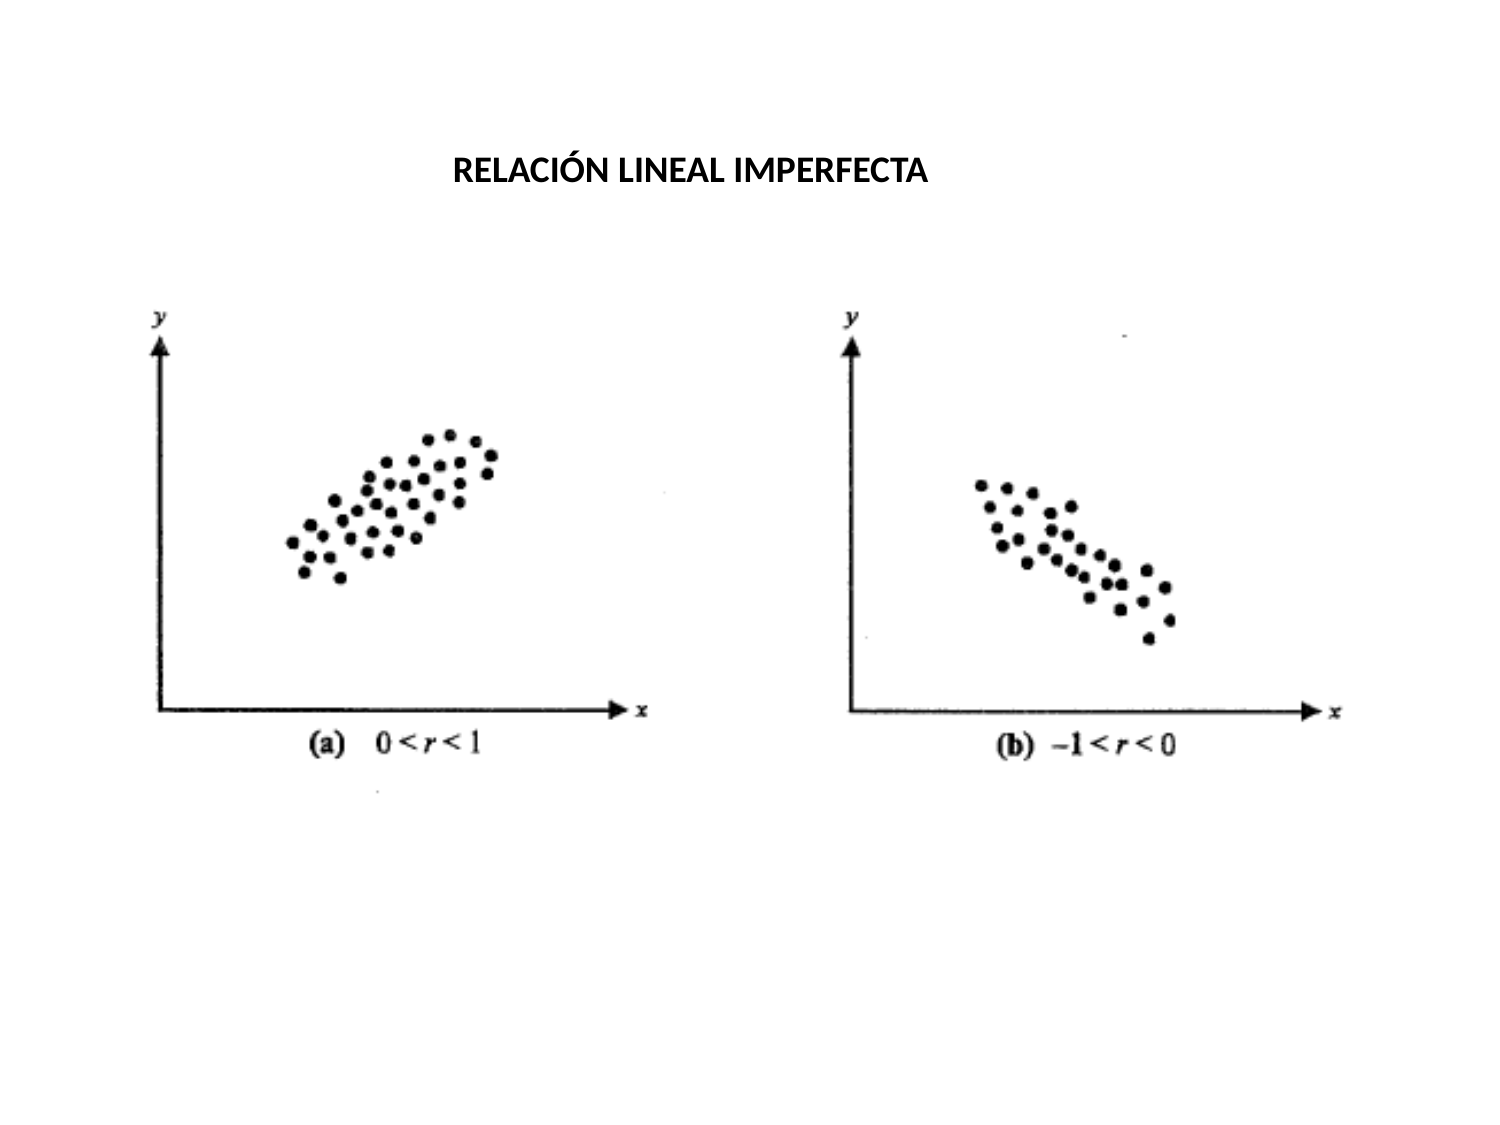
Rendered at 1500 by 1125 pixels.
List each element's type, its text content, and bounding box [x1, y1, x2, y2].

text_box RELACIÓN LINEAL IMPERFECTA [206, 137, 1176, 197]
picture [135, 278, 1364, 812]
